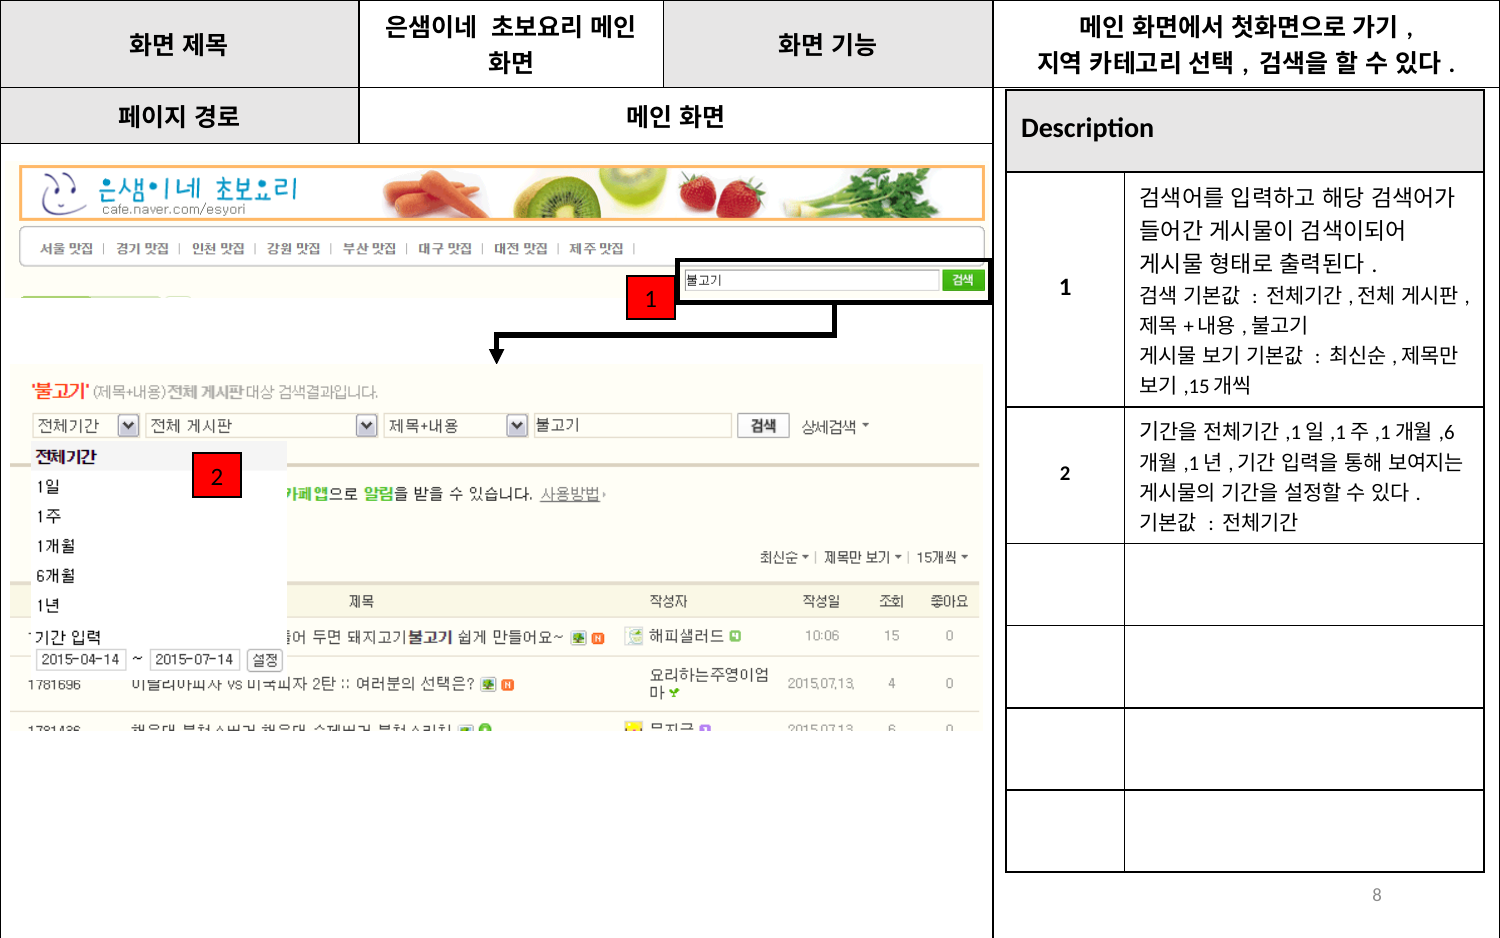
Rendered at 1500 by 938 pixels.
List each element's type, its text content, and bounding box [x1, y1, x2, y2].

table_cell 1 [1007, 173, 1124, 406]
picture [4, 161, 989, 298]
picture [10, 364, 983, 731]
table_cell 기간을 전체기간,1일,1주,1개월,6개월,1년,기간 입력을 통해 보여지는 게시물의 기간을 설정할 수 있다. 기본값 : 전체기간 [1125, 408, 1483, 543]
table_header 화면 제목 [1, 1, 358, 87]
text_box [634, 298, 697, 364]
slide_number 8 [1059, 868, 1397, 919]
text_box 1 [626, 298, 634, 320]
table_cell 2 [1007, 408, 1124, 543]
table_header 화면 기능 [664, 1, 992, 87]
table_cell [1007, 626, 1124, 707]
table_header 은샘이네 초보요리 메인 화면 [360, 1, 663, 87]
table_header Description [1007, 91, 1483, 171]
table_cell [1125, 791, 1483, 871]
table_cell [1007, 709, 1124, 789]
text_box [697, 259, 992, 304]
table_cell [1, 144, 992, 938]
table_cell 메인 화면 [360, 88, 992, 143]
table_cell [1125, 709, 1483, 789]
table_cell [1007, 791, 1124, 871]
table_cell [994, 88, 1499, 938]
table_cell 검색어를 입력하고 해당 검색어가 들어간 게시물이 검색이되어 게시물 형태로 출력된다. 검색 기본값 : 전체기간,전체 게시판,제목+내용,불고기 게시물 보기 기본값 : 최신순,제목만 보기,15개씩 [1125, 173, 1483, 406]
table_cell 페이지 경로 [1, 88, 358, 143]
table_cell [1125, 626, 1483, 707]
table_cell [1125, 544, 1483, 625]
table_cell [1007, 544, 1124, 625]
table_header 메인 화면에서 첫화면으로 가기, 지역 카테고리 선택, 검색을 할 수 있다. [994, 1, 1499, 87]
